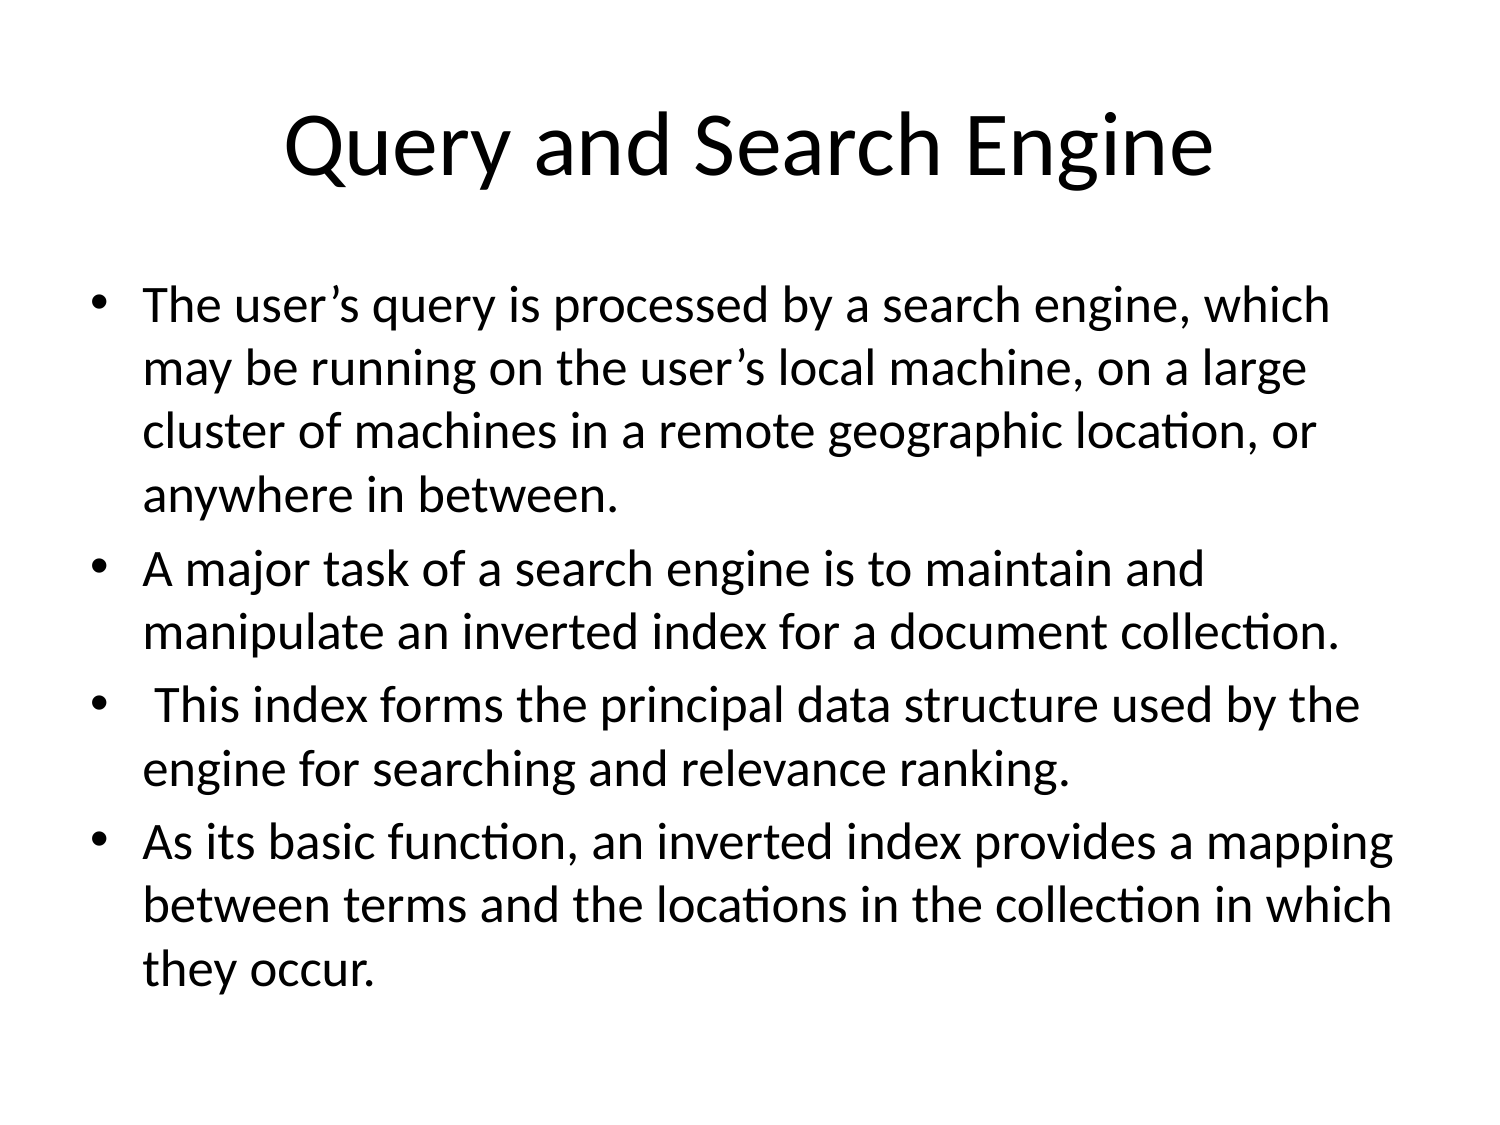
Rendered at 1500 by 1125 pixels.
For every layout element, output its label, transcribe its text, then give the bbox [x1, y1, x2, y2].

list The user’s query is processed by a search engine, which may be running on the user’s local machine, on a large cluster of machines in a remote geographic location, or anywhere in between. A major task of a search engine is to maintain and manipulate an inverted index for a document collection. This index forms the principal data structure used by the engine for searching and relevance ranking. As its basic function, an inverted index provides a mapping between terms and the locations in the collection in which they occur. [75, 262, 1425, 1005]
title Query and Search Engine [75, 45, 1425, 233]
